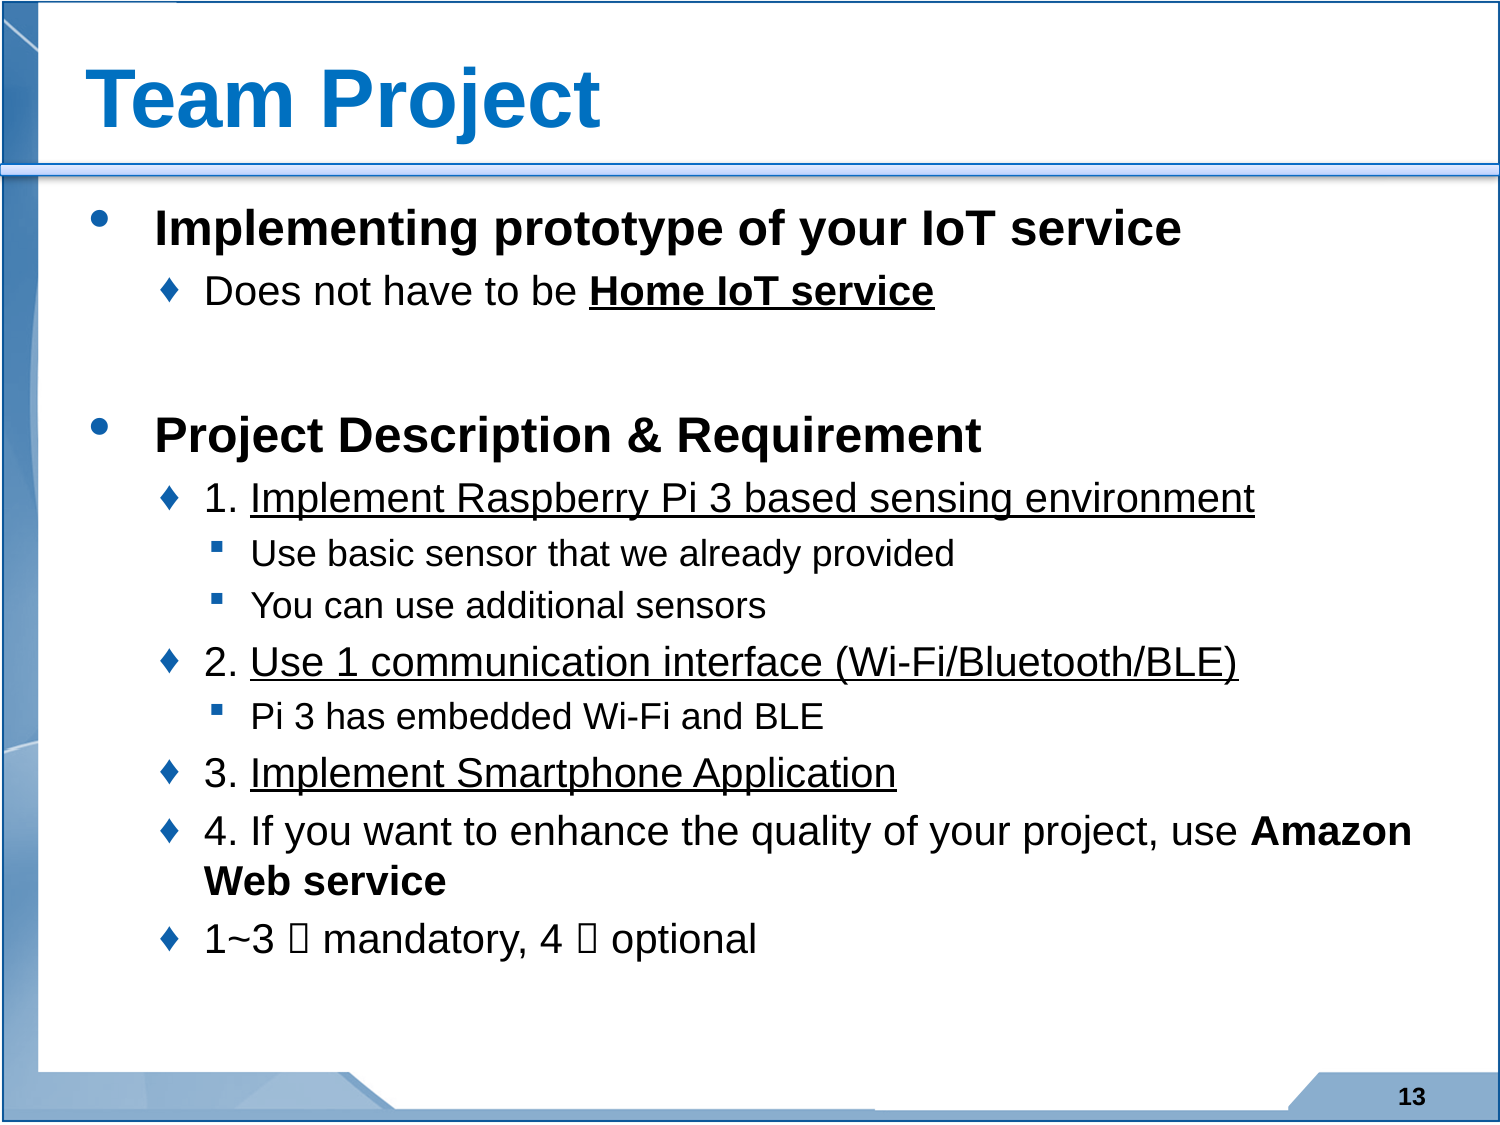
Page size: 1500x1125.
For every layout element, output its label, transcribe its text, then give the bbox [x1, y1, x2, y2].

title Team Project [70, 35, 1477, 155]
list Implementing prototype of your IoT service Does not have to be Home IoT service Project Description & Requirement 1. Implement Raspberry Pi 3 based sensing environment Use basic sensor that we already provided You can use additional sensors 2. Use 1 communication interface (Wi-Fi/Bluetooth/BLE) Pi 3 has embedded Wi-Fi and BLE 3. Implement Smartphone Application 4. If you want to enhance the quality of your project, use Amazon Web service 1~3  mandatory, 4  optional [70, 187, 1477, 1067]
slide_number 13 [1347, 1078, 1477, 1114]
